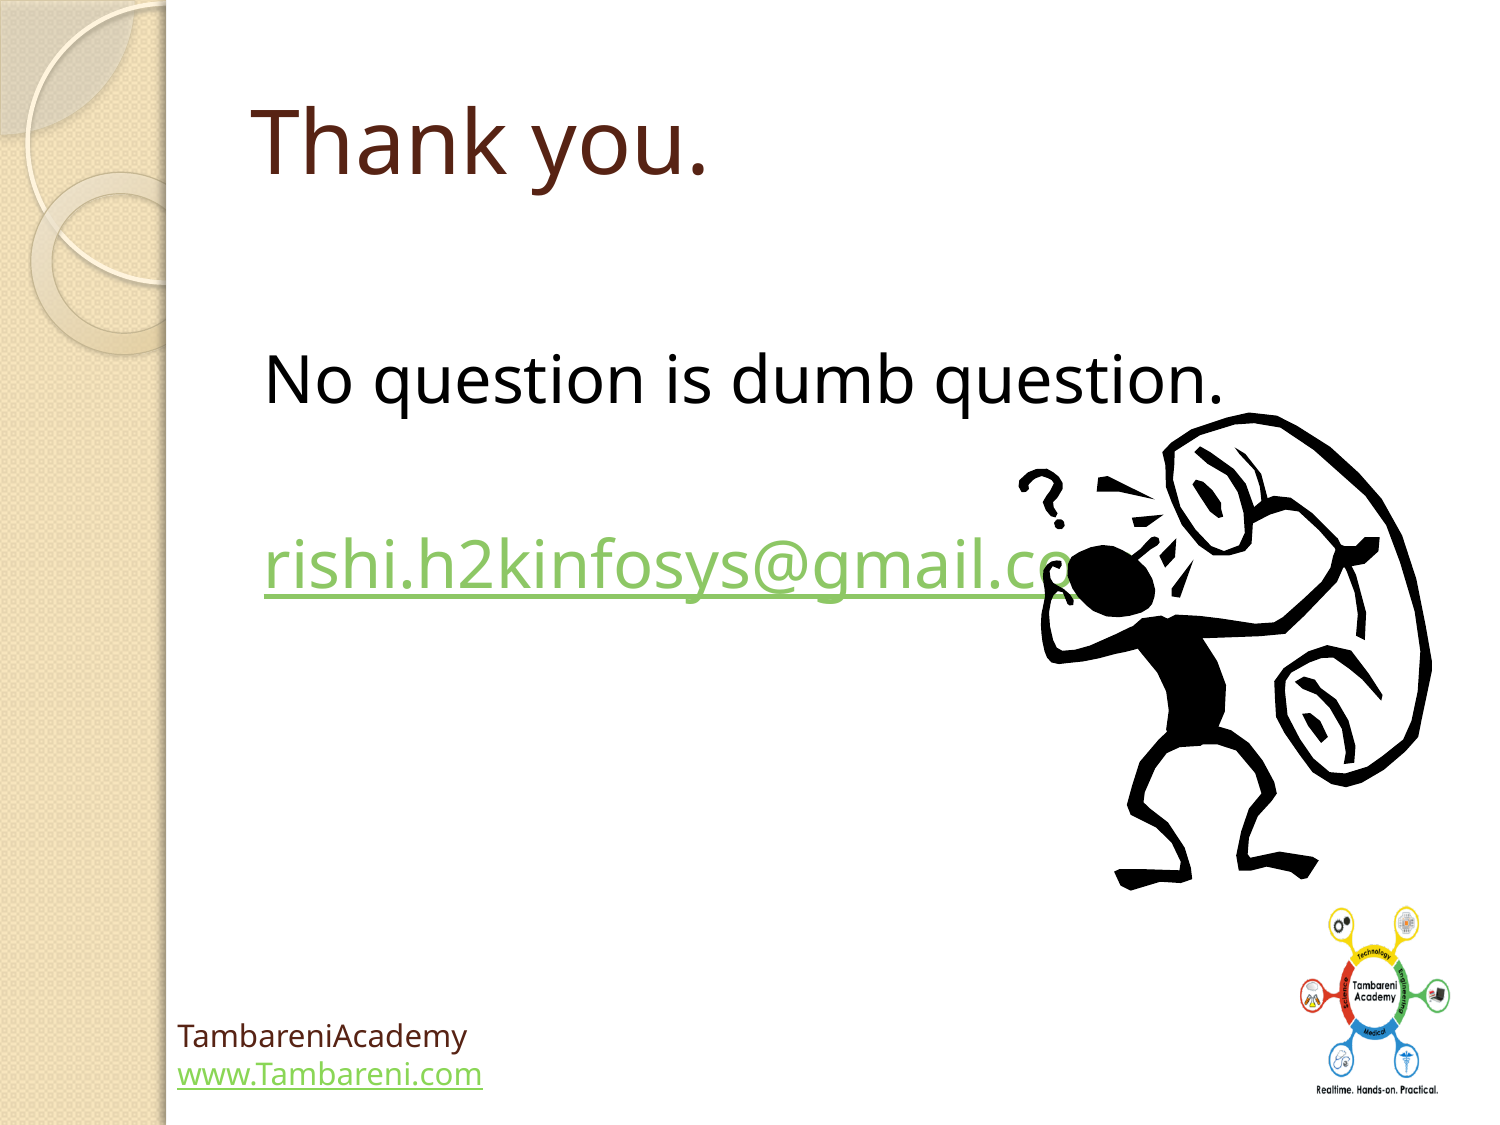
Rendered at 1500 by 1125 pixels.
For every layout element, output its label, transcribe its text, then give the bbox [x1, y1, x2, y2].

title Thank you. [235, 45, 1466, 233]
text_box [162, 863, 1500, 1125]
list No question is dumb question. rishi.h2kinfosys@gmail.com [235, 237, 1466, 738]
picture [1017, 412, 1433, 891]
